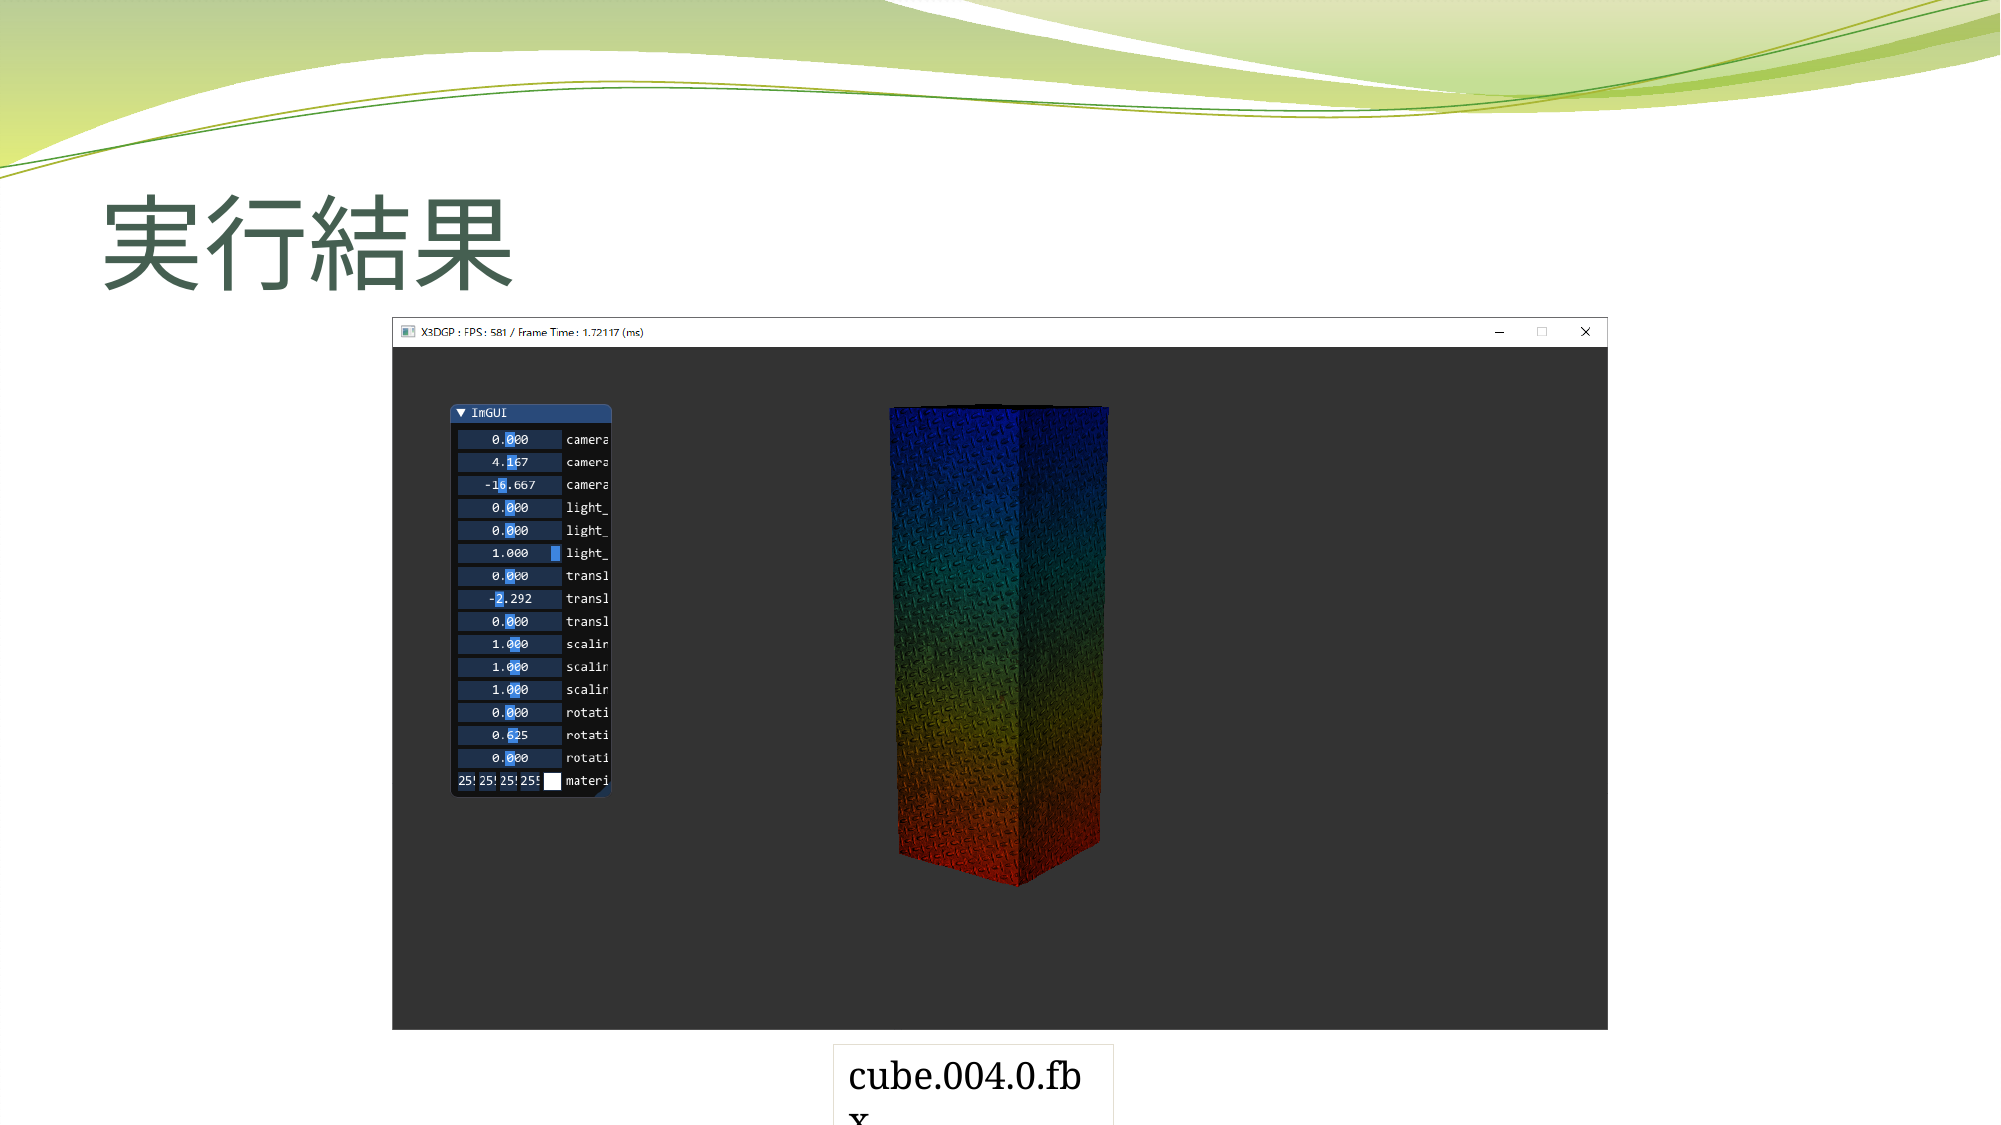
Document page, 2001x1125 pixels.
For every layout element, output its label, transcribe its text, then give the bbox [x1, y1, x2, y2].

text_box cube.004.0.fbx [833, 1044, 1114, 1125]
title 実行結果 [99, 115, 1900, 303]
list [392, 317, 1608, 1030]
